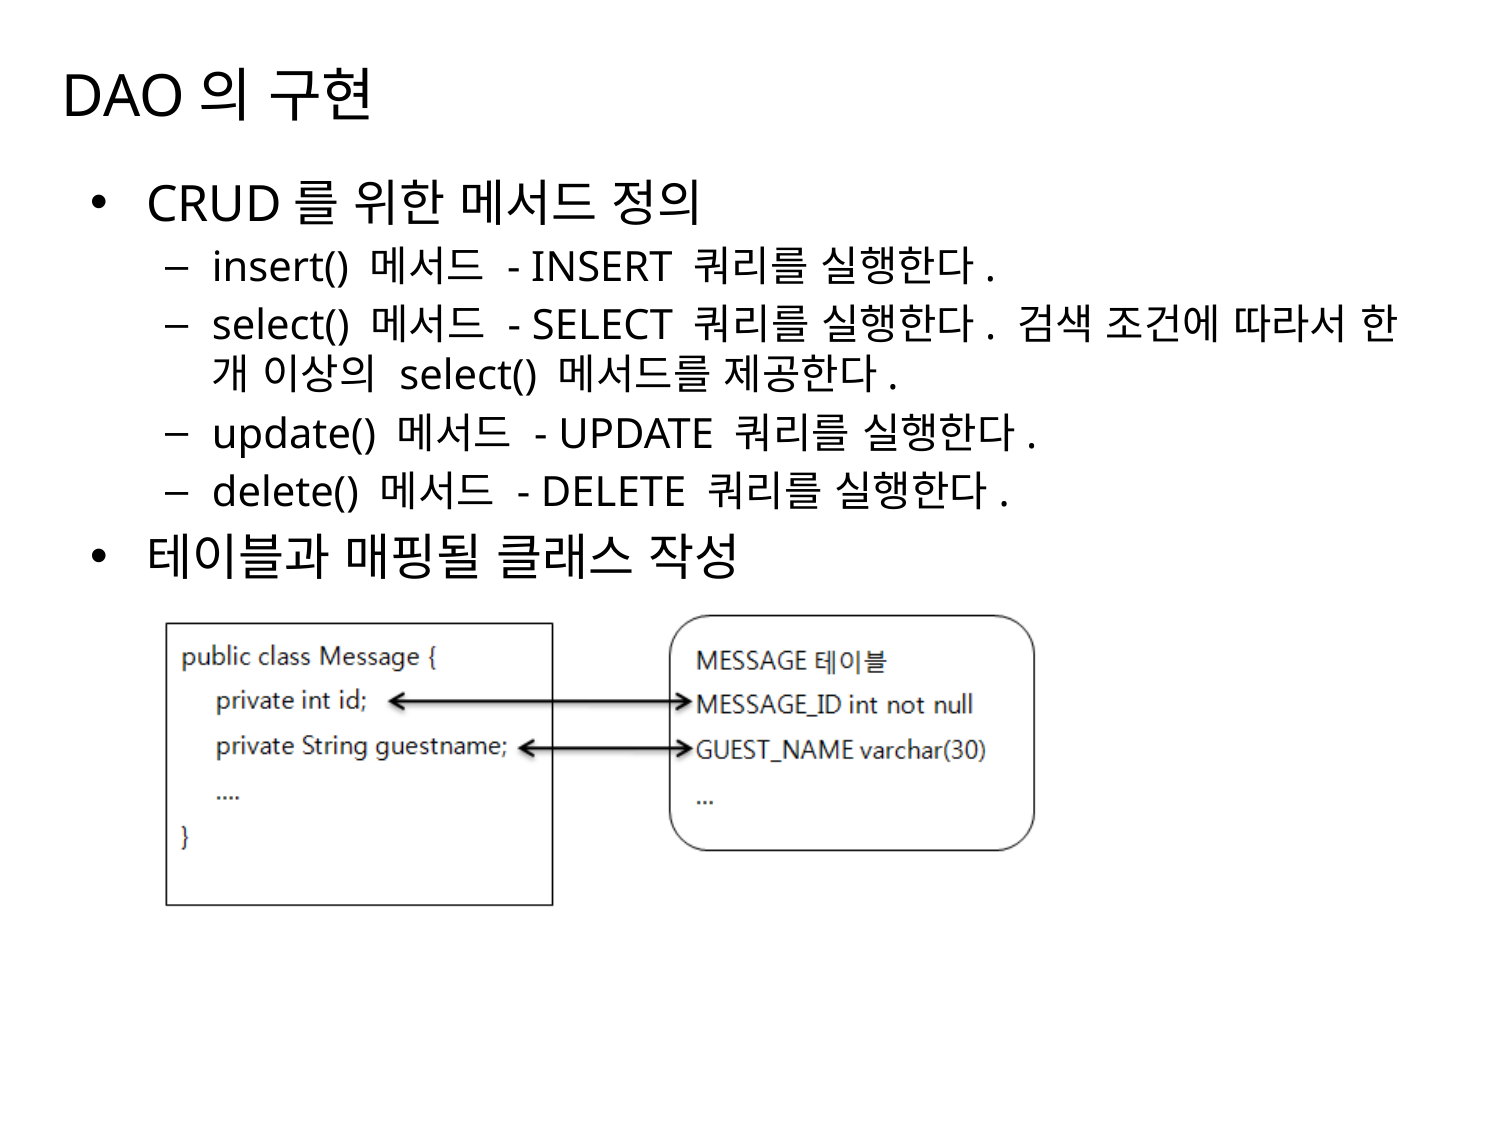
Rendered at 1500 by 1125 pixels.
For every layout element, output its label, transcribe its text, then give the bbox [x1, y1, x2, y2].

picture [158, 601, 1044, 915]
list CRUD를 위한 메서드 정의 insert() 메서드 - INSERT 쿼리를 실행한다. select() 메서드 - SELECT 쿼리를 실행한다. 검색 조건에 따라서 한 개 이상의 select() 메서드를 제공한다. update() 메서드 - UPDATE 쿼리를 실행한다. delete() 메서드 - DELETE 쿼리를 실행한다. 테이블과 매핑될 클래스 작성 [75, 164, 1425, 1005]
title DAO의 구현 [46, 45, 1465, 141]
